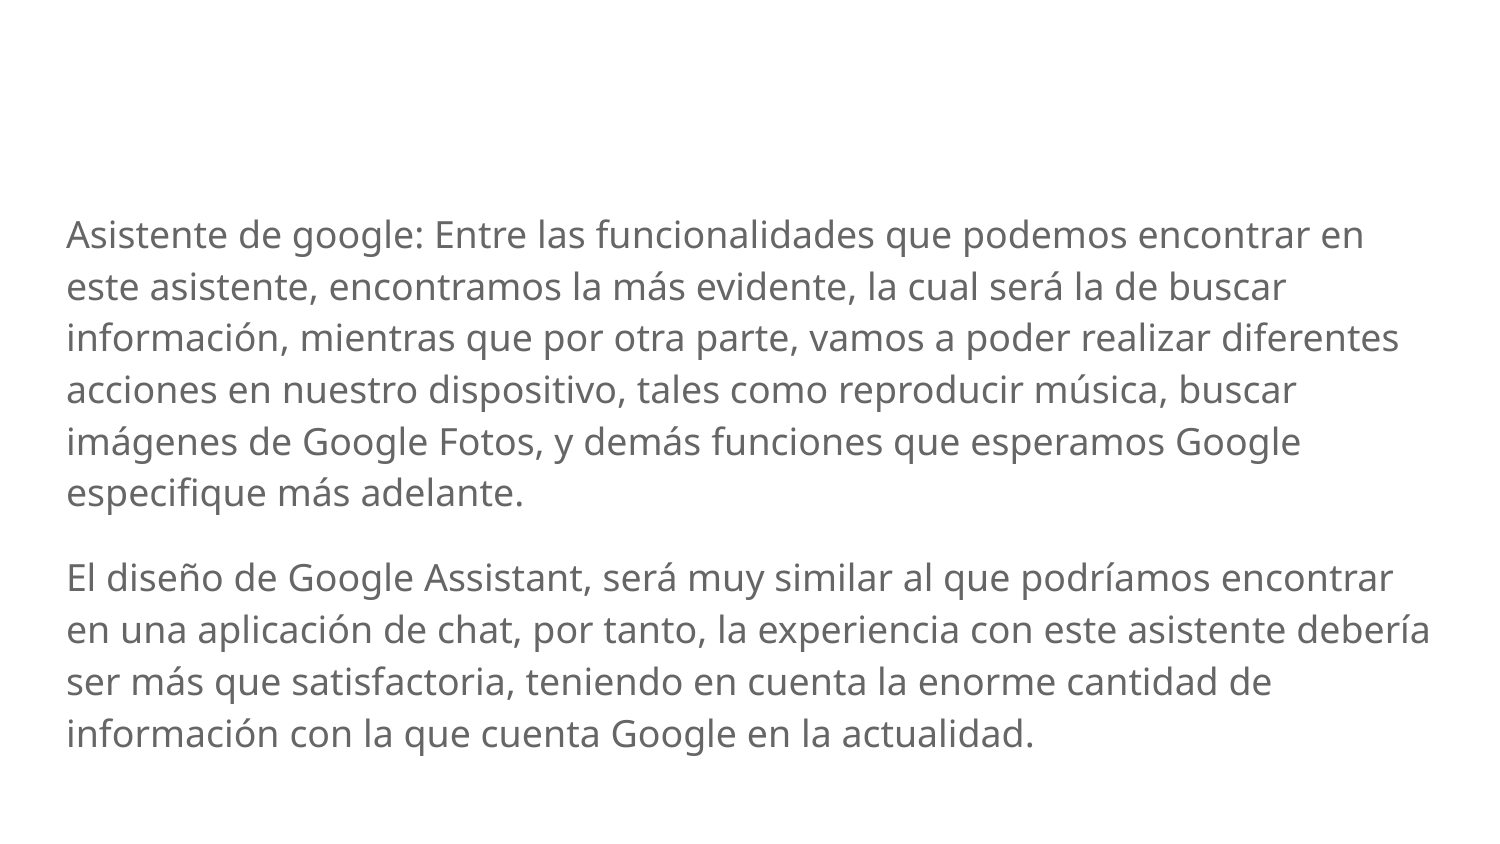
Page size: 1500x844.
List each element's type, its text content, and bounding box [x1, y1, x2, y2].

list Asistente de google: Entre las funcionalidades que podemos encontrar en este asistente, encontramos la más evidente, la cual será la de buscar información, mientras que por otra parte, vamos a poder realizar diferentes acciones en nuestro dispositivo, tales como reproducir música, buscar imágenes de Google Fotos, y demás funciones que esperamos Google especifique más adelante. El diseño de Google Assistant, será muy similar al que podríamos encontrar en una aplicación de chat, por tanto, la experiencia con este asistente debería ser más que satisfactoria, teniendo en cuenta la enorme cantidad de información con la que cuenta Google en la actualidad. [51, 189, 1449, 750]
